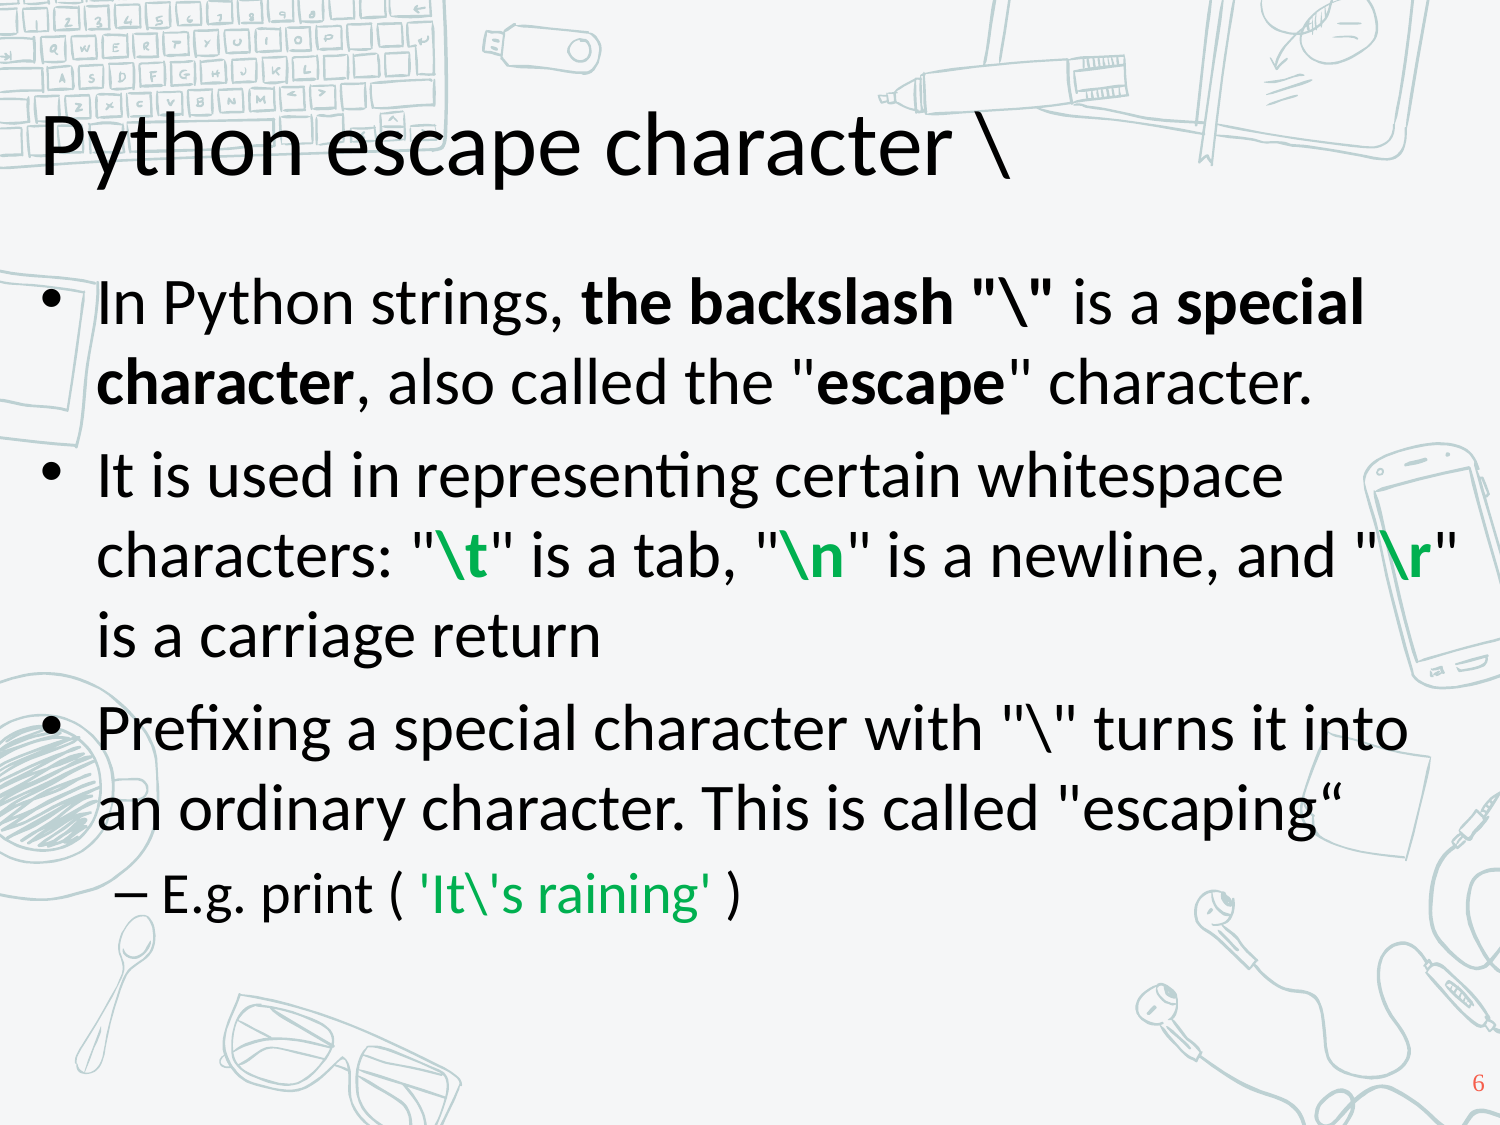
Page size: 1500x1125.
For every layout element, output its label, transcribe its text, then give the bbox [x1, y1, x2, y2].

title Python escape character \ [24, 45, 1475, 233]
list In Python strings, the backslash "\" is a special character, also called the "escape" character. It is used in representing certain whitespace characters: "\t" is a tab, "\n" is a newline, and "\r" is a carriage return Prefixing a special character with "\" turns it into an ordinary character. This is called "escaping“ E.g. print ( 'It\'s raining' ) [24, 249, 1475, 1055]
slide_number 6 [1425, 1050, 1500, 1113]
